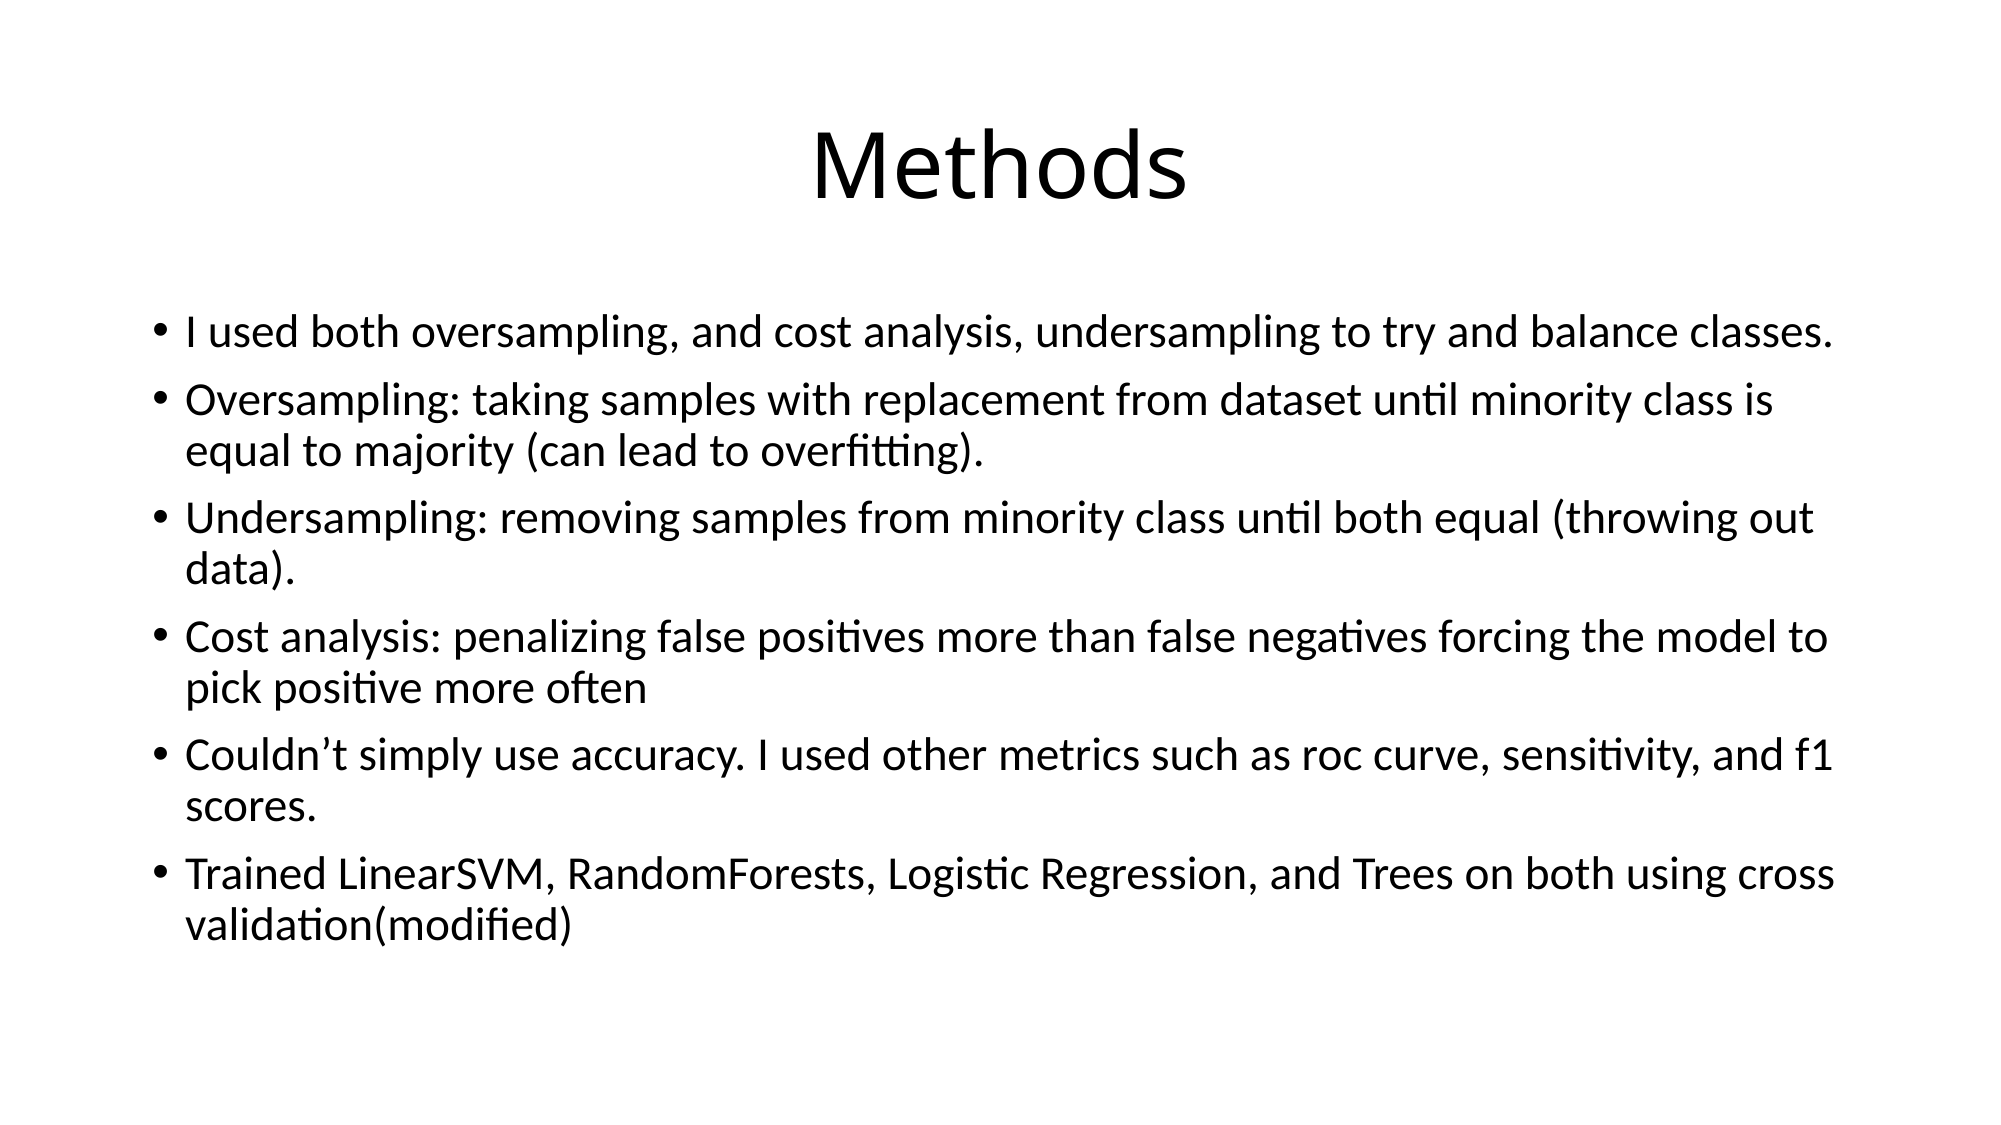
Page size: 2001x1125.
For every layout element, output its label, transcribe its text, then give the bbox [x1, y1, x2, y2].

list I used both oversampling, and cost analysis, undersampling to try and balance classes. Oversampling: taking samples with replacement from dataset until minority class is equal to majority (can lead to overfitting). Undersampling: removing samples from minority class until both equal (throwing out data). Cost analysis: penalizing false positives more than false negatives forcing the model to pick positive more often Couldn’t simply use accuracy. I used other metrics such as roc curve, sensitivity, and f1 scores. Trained LinearSVM, RandomForests, Logistic Regression, and Trees on both using cross validation(modified) [137, 299, 1863, 1014]
title Methods [137, 59, 1863, 278]
